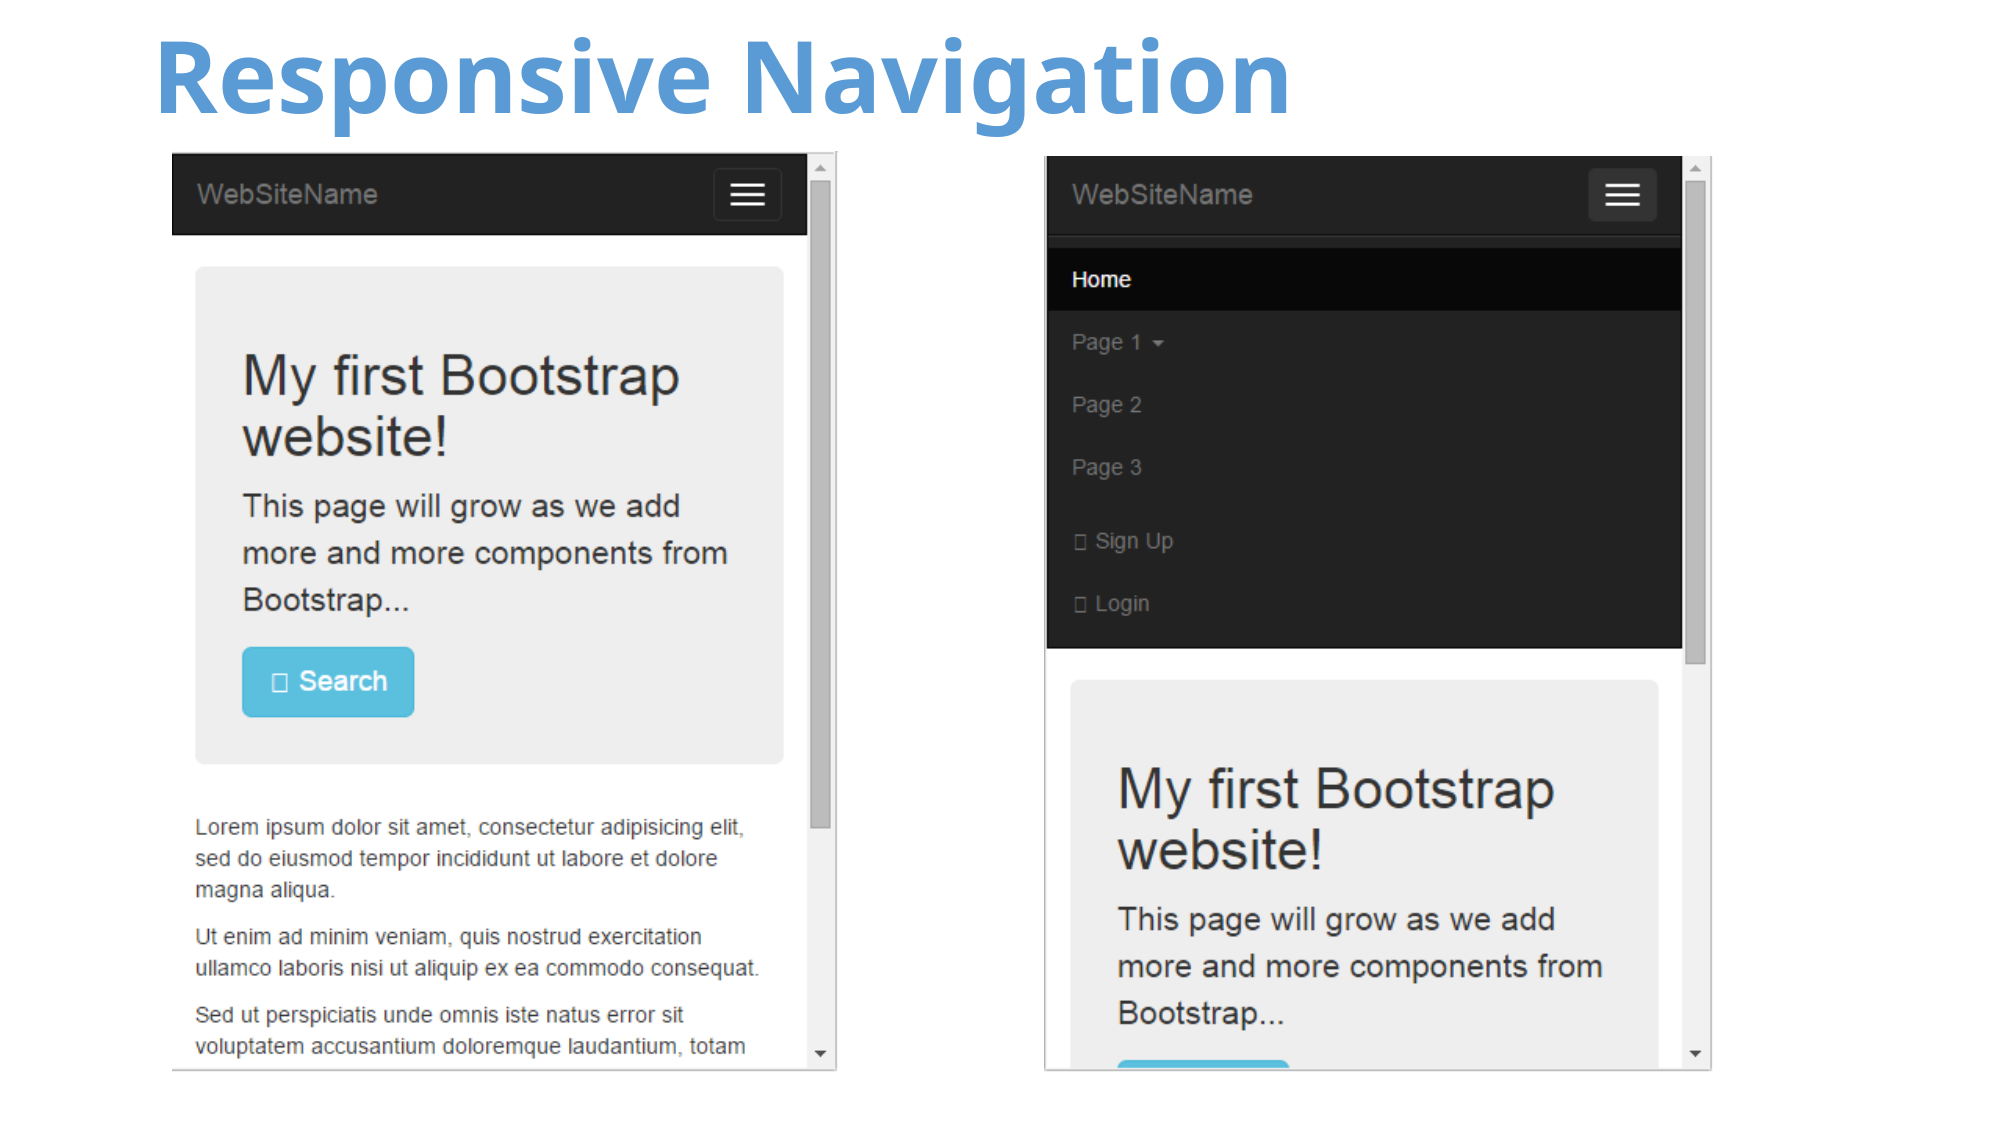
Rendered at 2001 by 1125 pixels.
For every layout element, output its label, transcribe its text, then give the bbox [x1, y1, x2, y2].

title Responsive Navigation [137, 16, 1863, 146]
picture [172, 151, 845, 1076]
picture [1044, 156, 1720, 1076]
